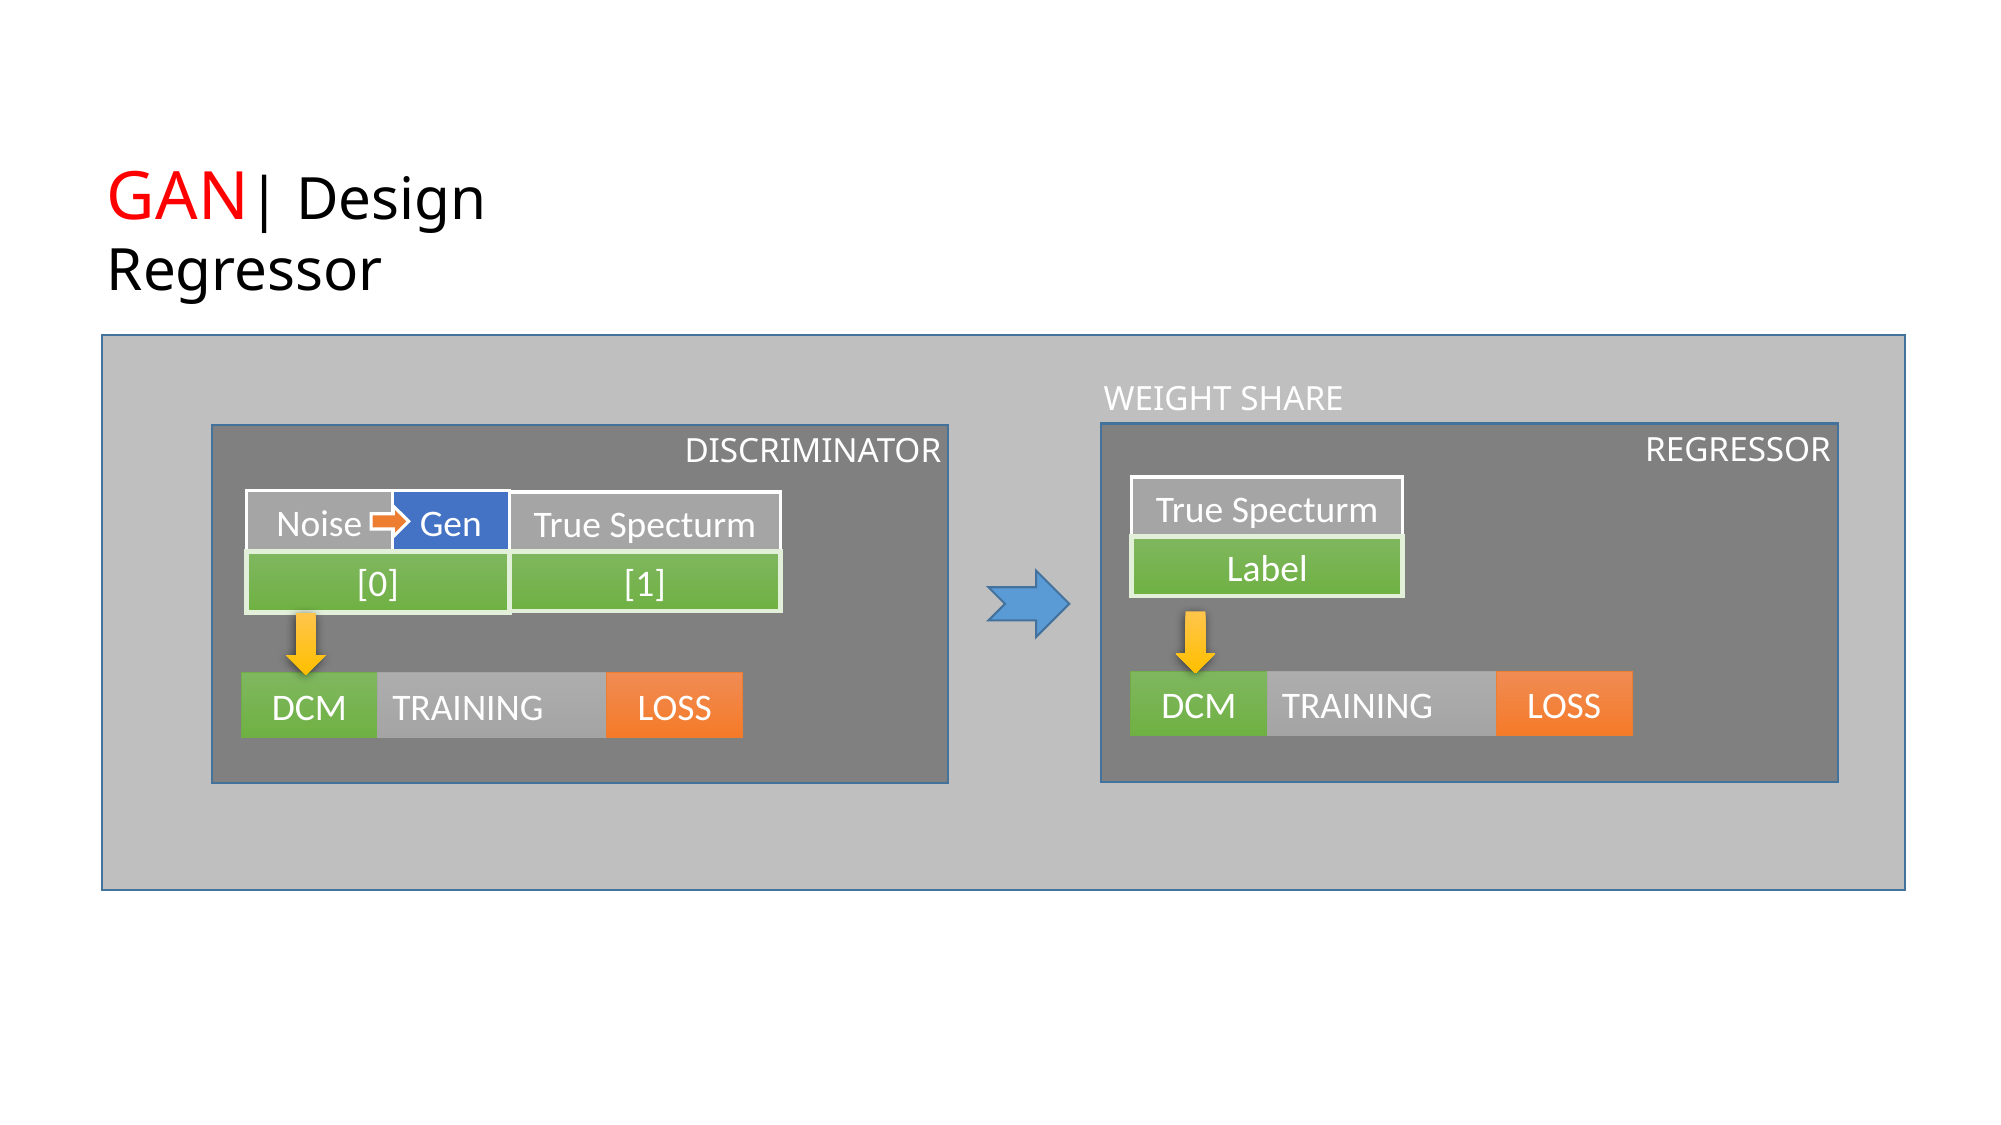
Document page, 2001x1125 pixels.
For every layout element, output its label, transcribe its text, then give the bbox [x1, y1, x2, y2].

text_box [1130, 671, 1633, 736]
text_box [1131, 476, 1403, 597]
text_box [246, 490, 781, 613]
text_box [211, 450, 949, 784]
text_box REGRESSOR [1523, 420, 1846, 545]
text_box DISCRIMINATOR [633, 422, 957, 547]
text_box [1100, 422, 1839, 783]
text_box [241, 672, 743, 738]
text_box [1175, 611, 1216, 671]
text_box GAN| Design Regressor [92, 145, 639, 450]
text_box [286, 613, 326, 672]
text_box [101, 334, 1906, 891]
text_box WEIGHT SHARE [1036, 369, 1359, 495]
text_box [985, 568, 1071, 640]
